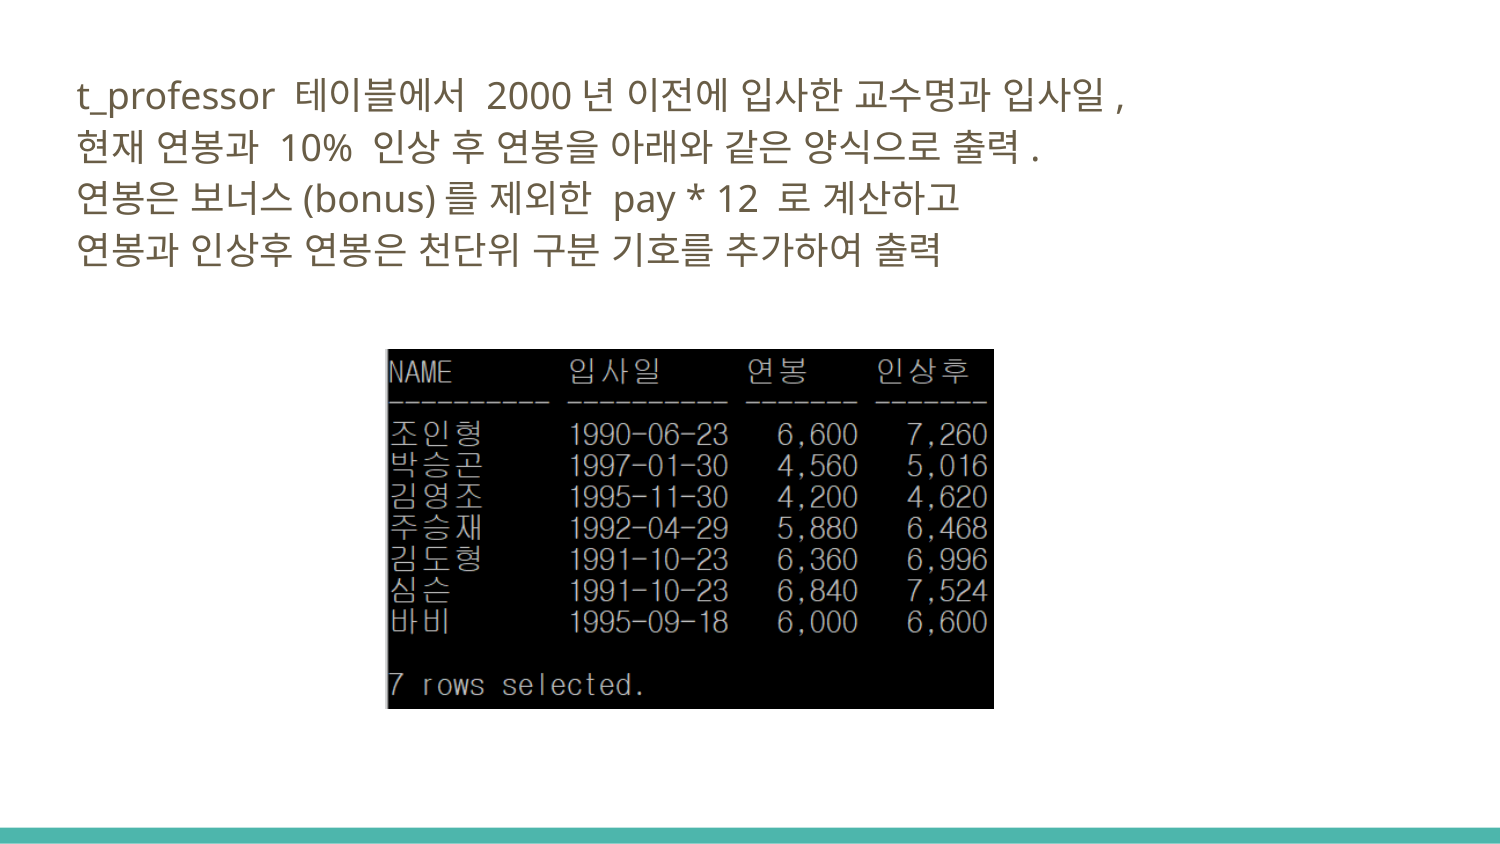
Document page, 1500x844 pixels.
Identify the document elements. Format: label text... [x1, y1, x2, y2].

picture [385, 348, 995, 709]
list t_professor 테이블에서 2000년 이전에 입사한 교수명과 입사일, 현재 연봉과 10% 인상 후 연봉을 아래와 같은 양식으로 출력. 연봉은 보너스(bonus)를 제외한 pay * 12 로 계산하고 연봉과 인상후 연봉은 천단위 구분 기호를 추가하여 출력 [61, 50, 1460, 277]
